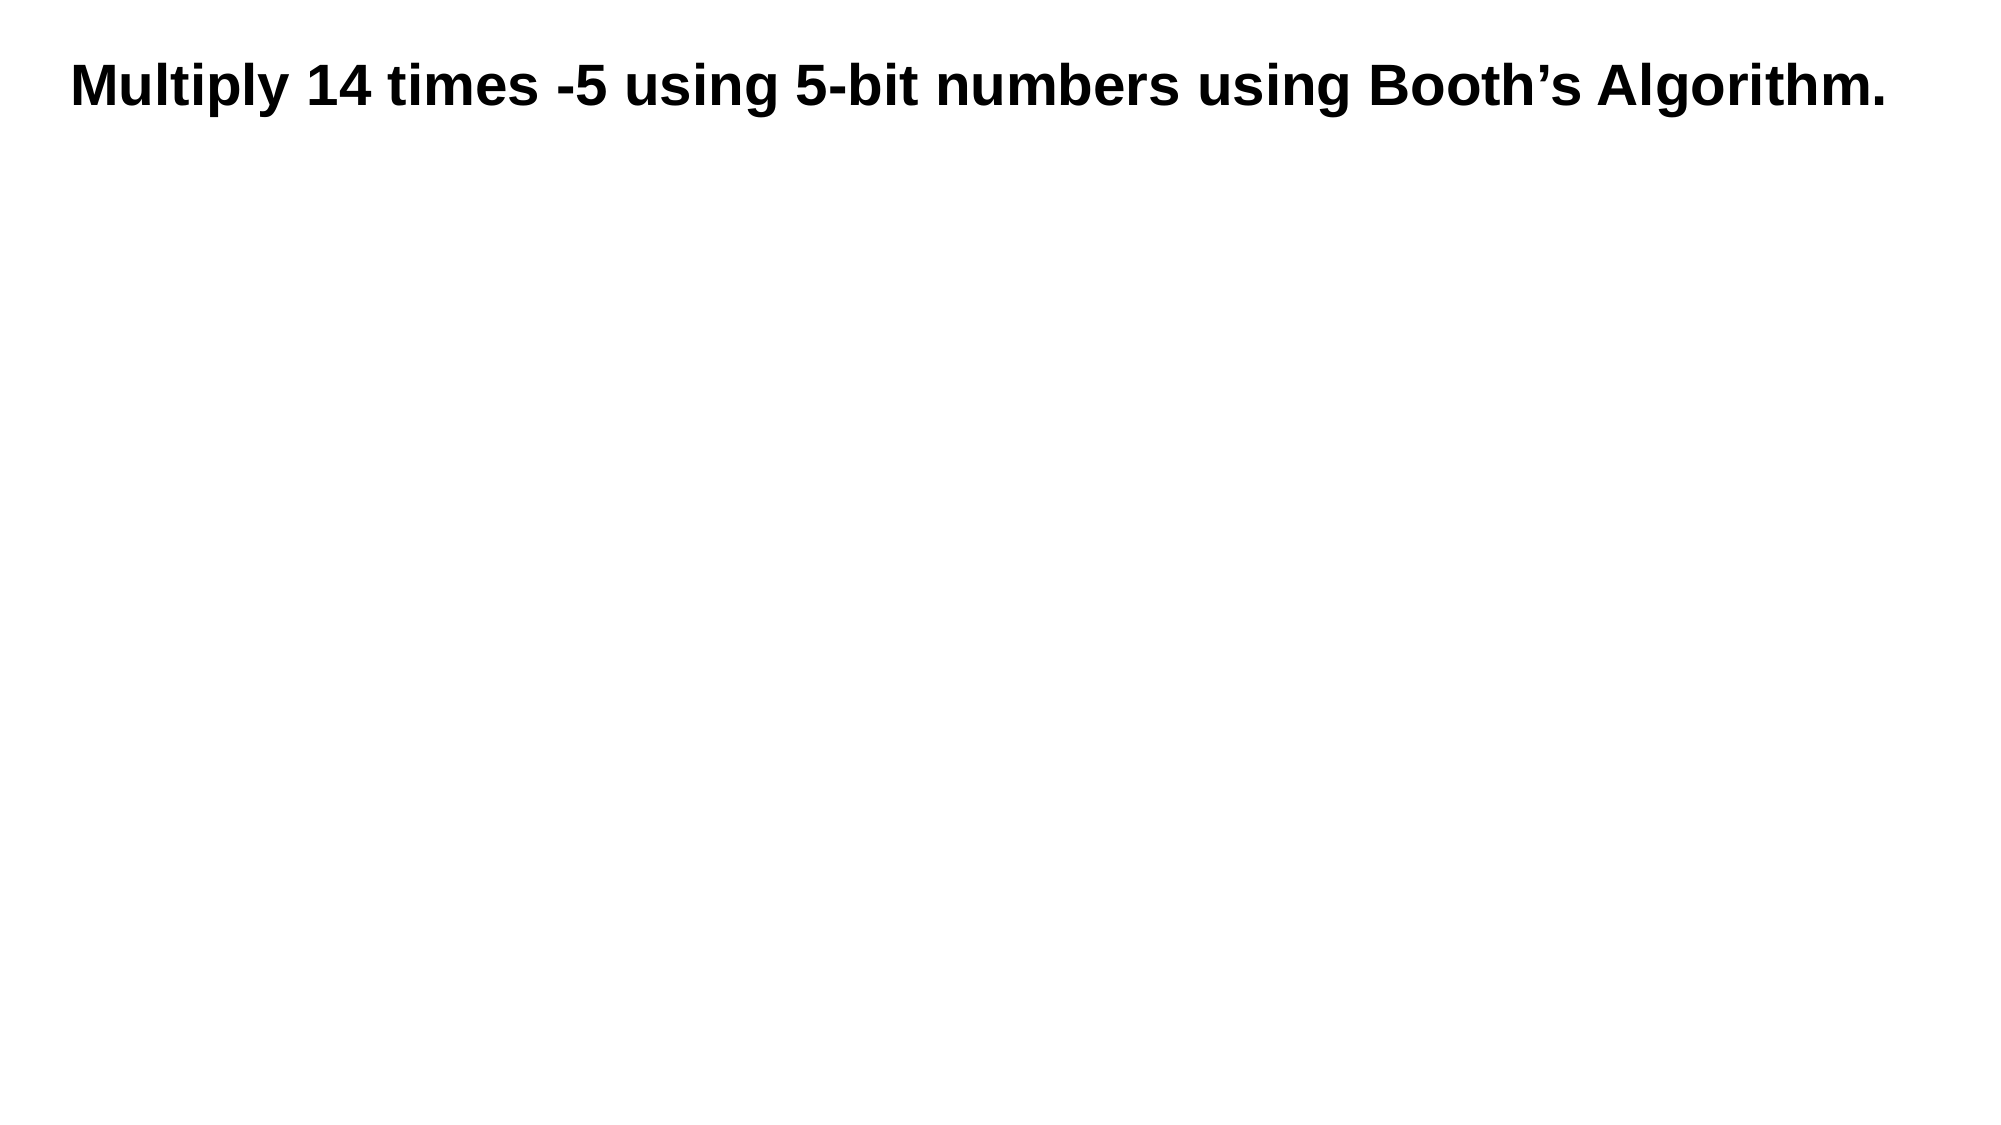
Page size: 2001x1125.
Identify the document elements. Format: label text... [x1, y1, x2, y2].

list Multiply 14 times -5 using 5-bit numbers using Booth’s Algorithm. [55, 48, 1929, 836]
